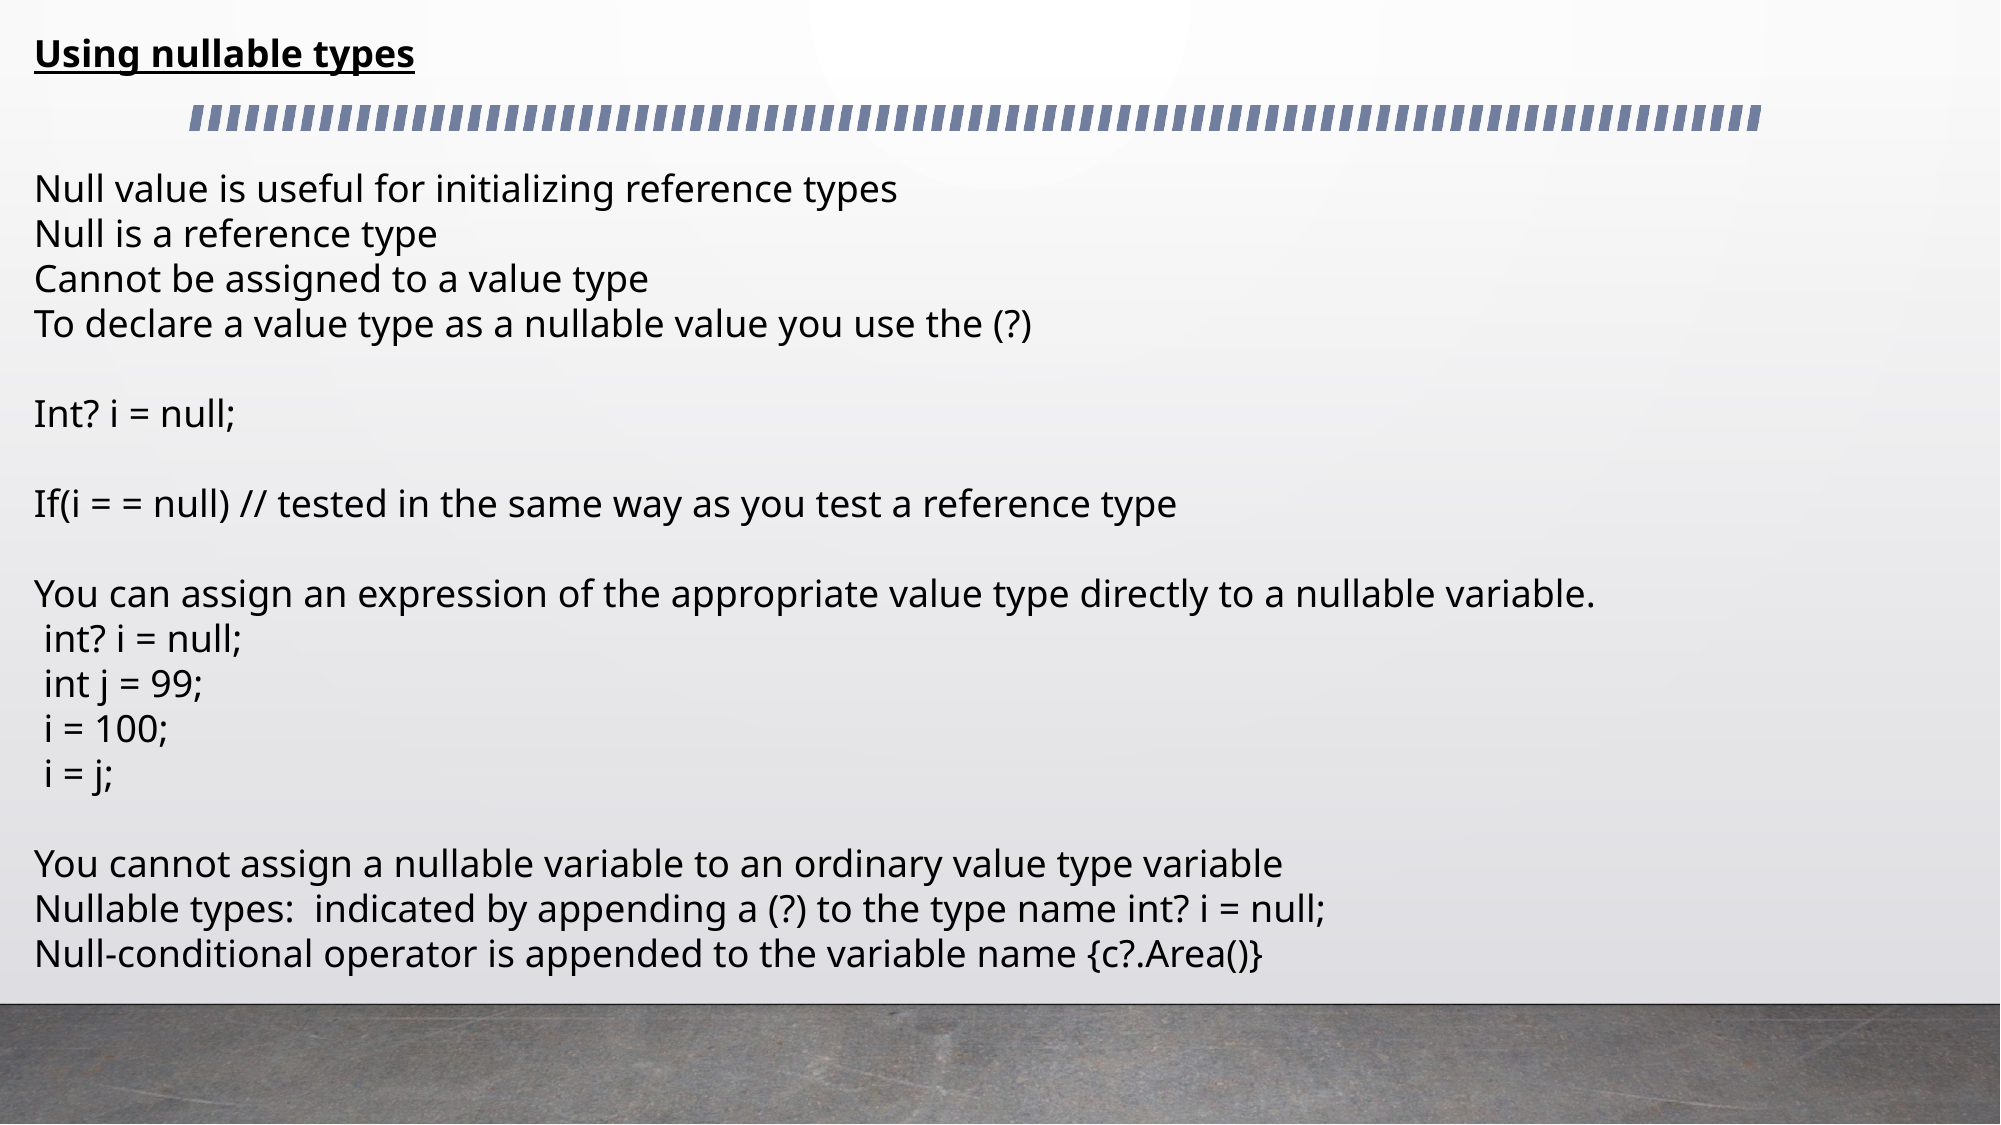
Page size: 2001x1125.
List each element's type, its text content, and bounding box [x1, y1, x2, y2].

text_box Using nullable types Null value is useful for initializing reference types Null is a reference type Cannot be assigned to a value type To declare a value type as a nullable value you use the (?) Int? i = null; If(i = = null) // tested in the same way as you test a reference type You can assign an expression of the appropriate value type directly to a nullable variable. int? i = null; int j = 99; i = 100; i = j; You cannot assign a nullable variable to an ordinary value type variable Nullable types: indicated by appending a (?) to the type name int? i = null; Null-conditional operator is appended to the variable name {c?.Area()} [19, 23, 1975, 1118]
picture [0, 1004, 2000, 1124]
